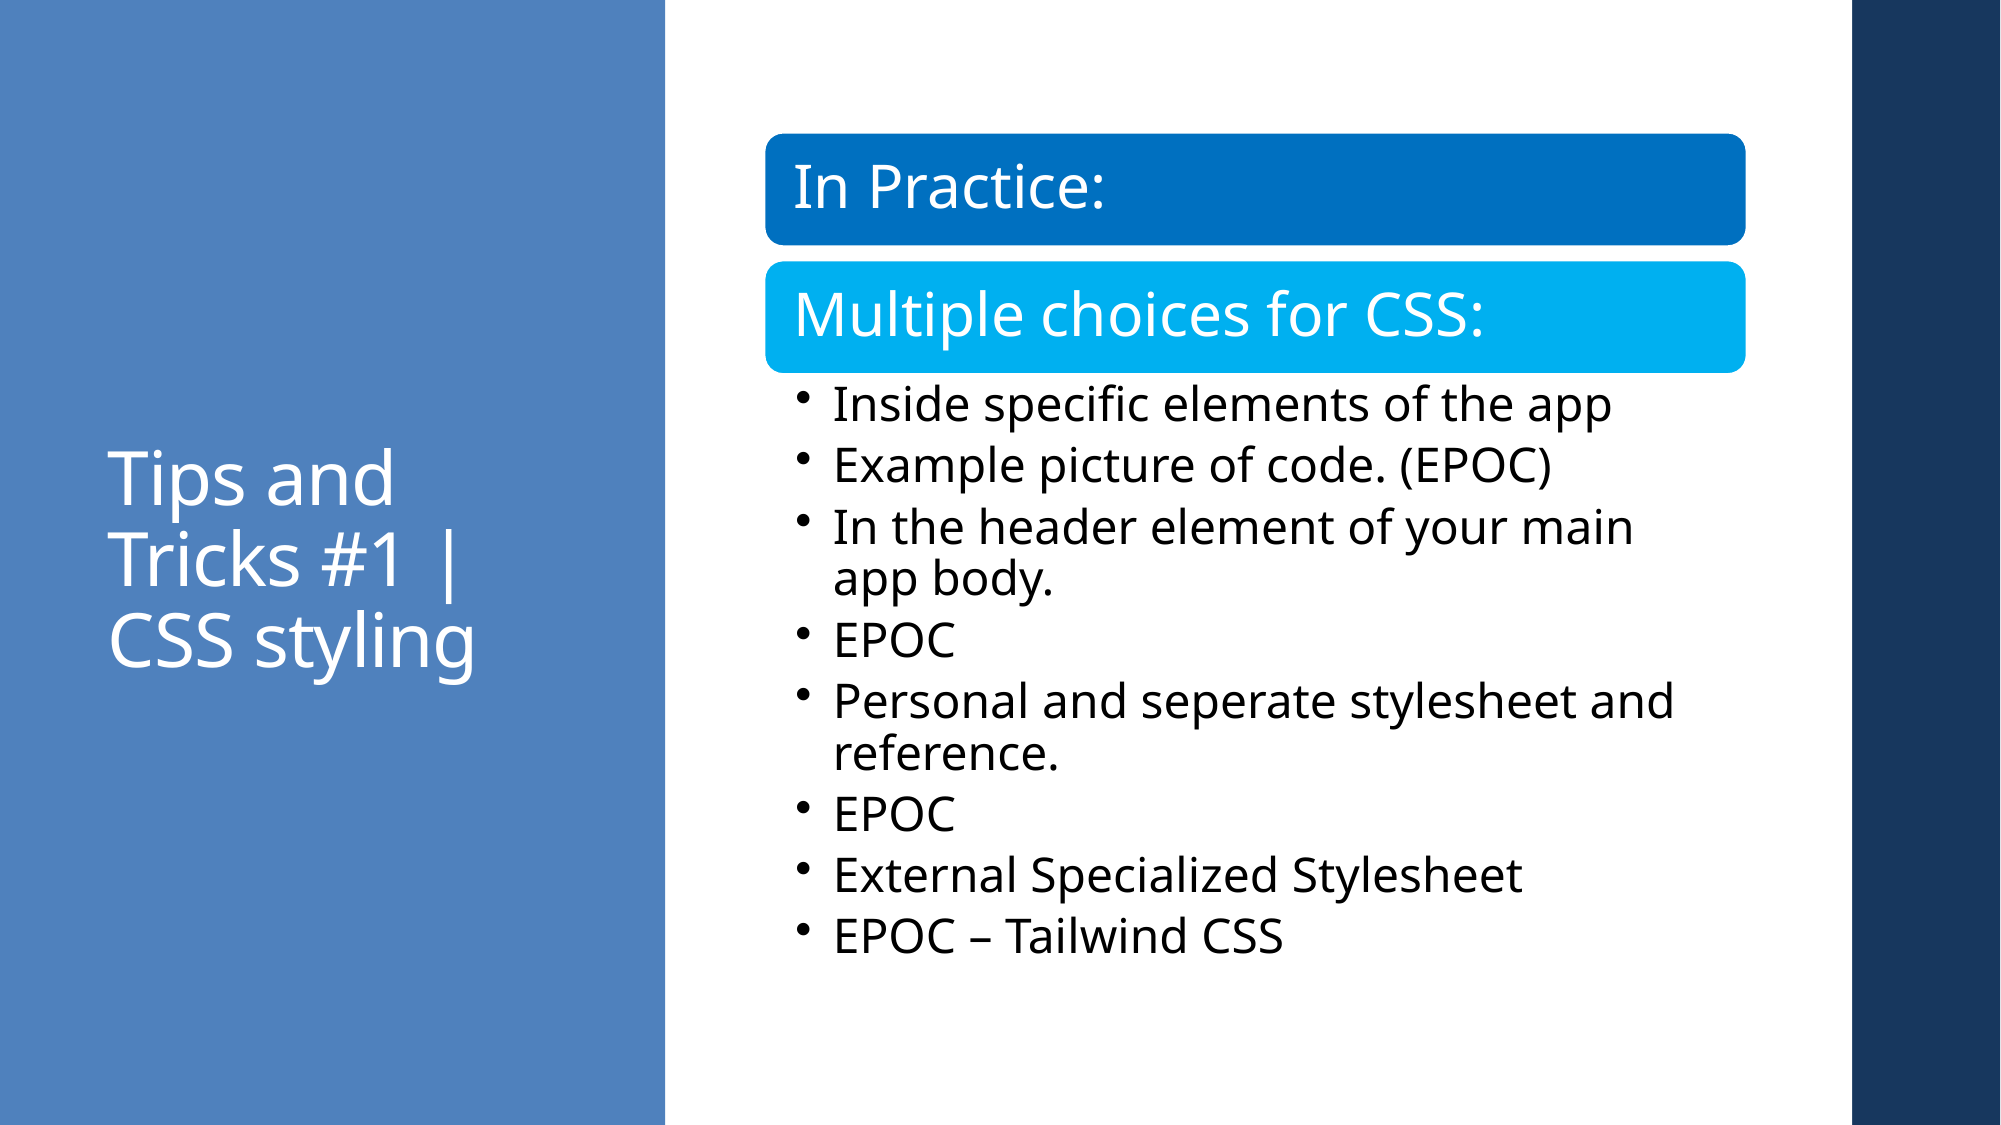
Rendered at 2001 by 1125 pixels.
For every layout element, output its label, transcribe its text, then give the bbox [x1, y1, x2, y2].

title Tips and Tricks #1 | CSS styling [92, 137, 539, 988]
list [763, 131, 1748, 996]
text_box [0, 0, 666, 1125]
text_box [1851, 0, 2000, 1125]
